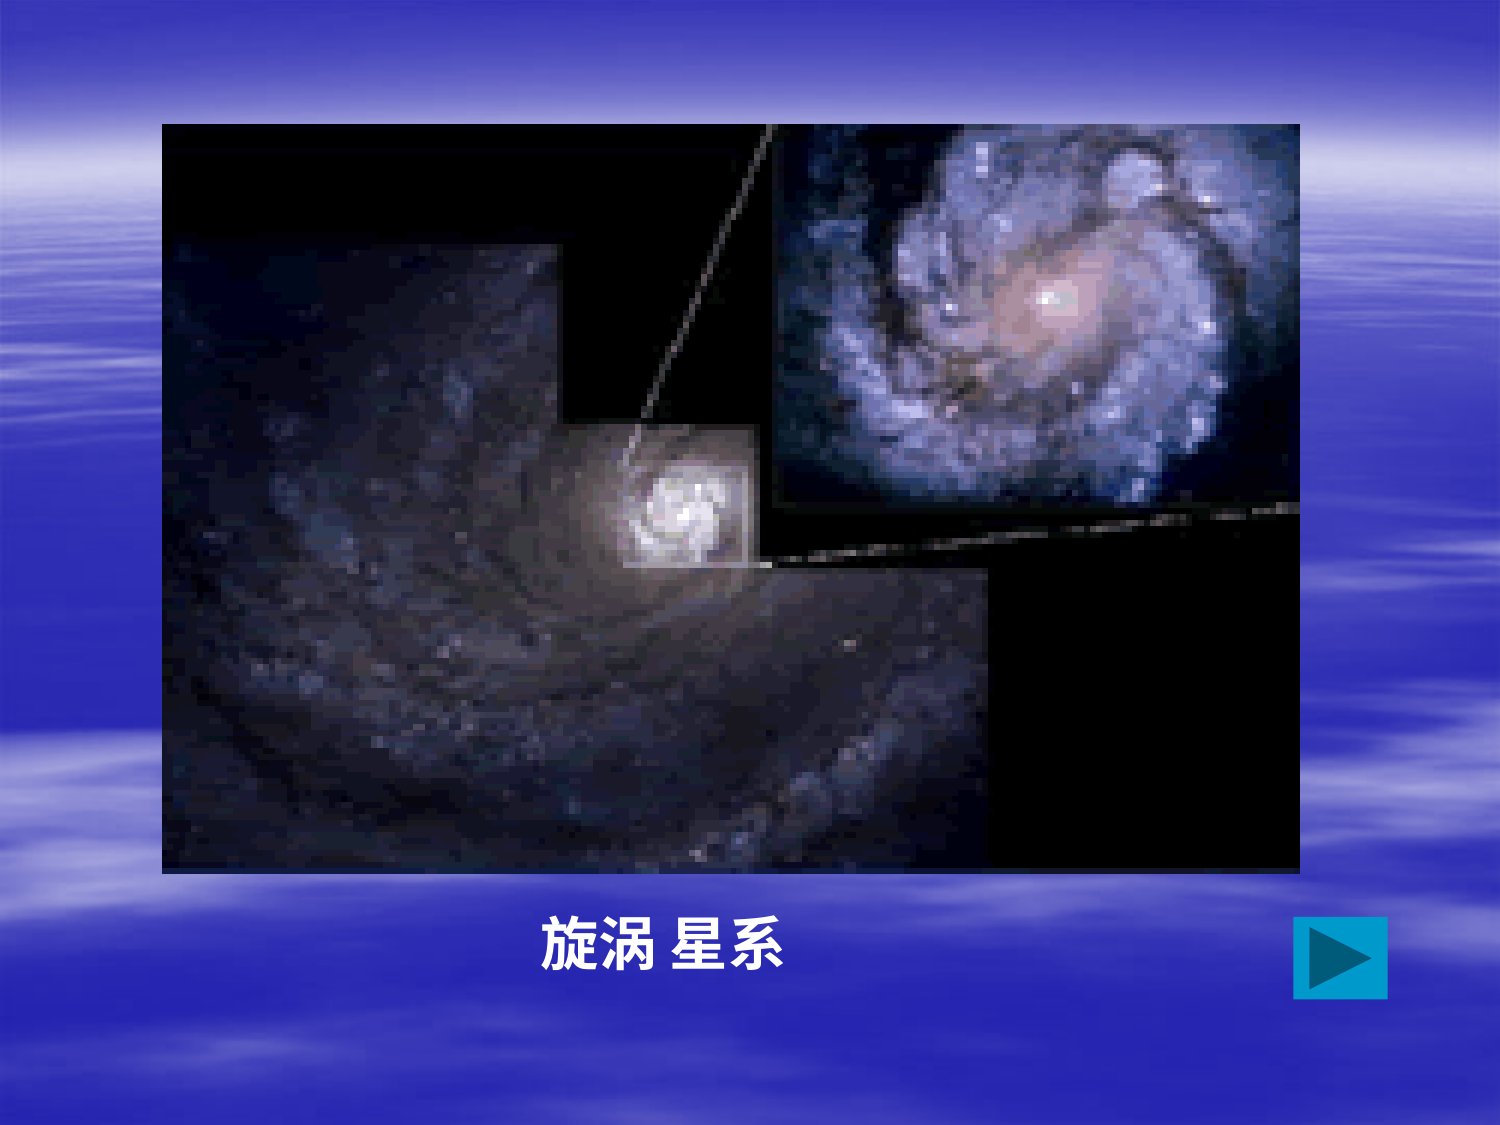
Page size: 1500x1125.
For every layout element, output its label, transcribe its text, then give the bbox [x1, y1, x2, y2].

text_box [1293, 916, 1388, 1000]
picture [162, 124, 1300, 874]
text_box 旋涡 星系 [525, 900, 873, 985]
